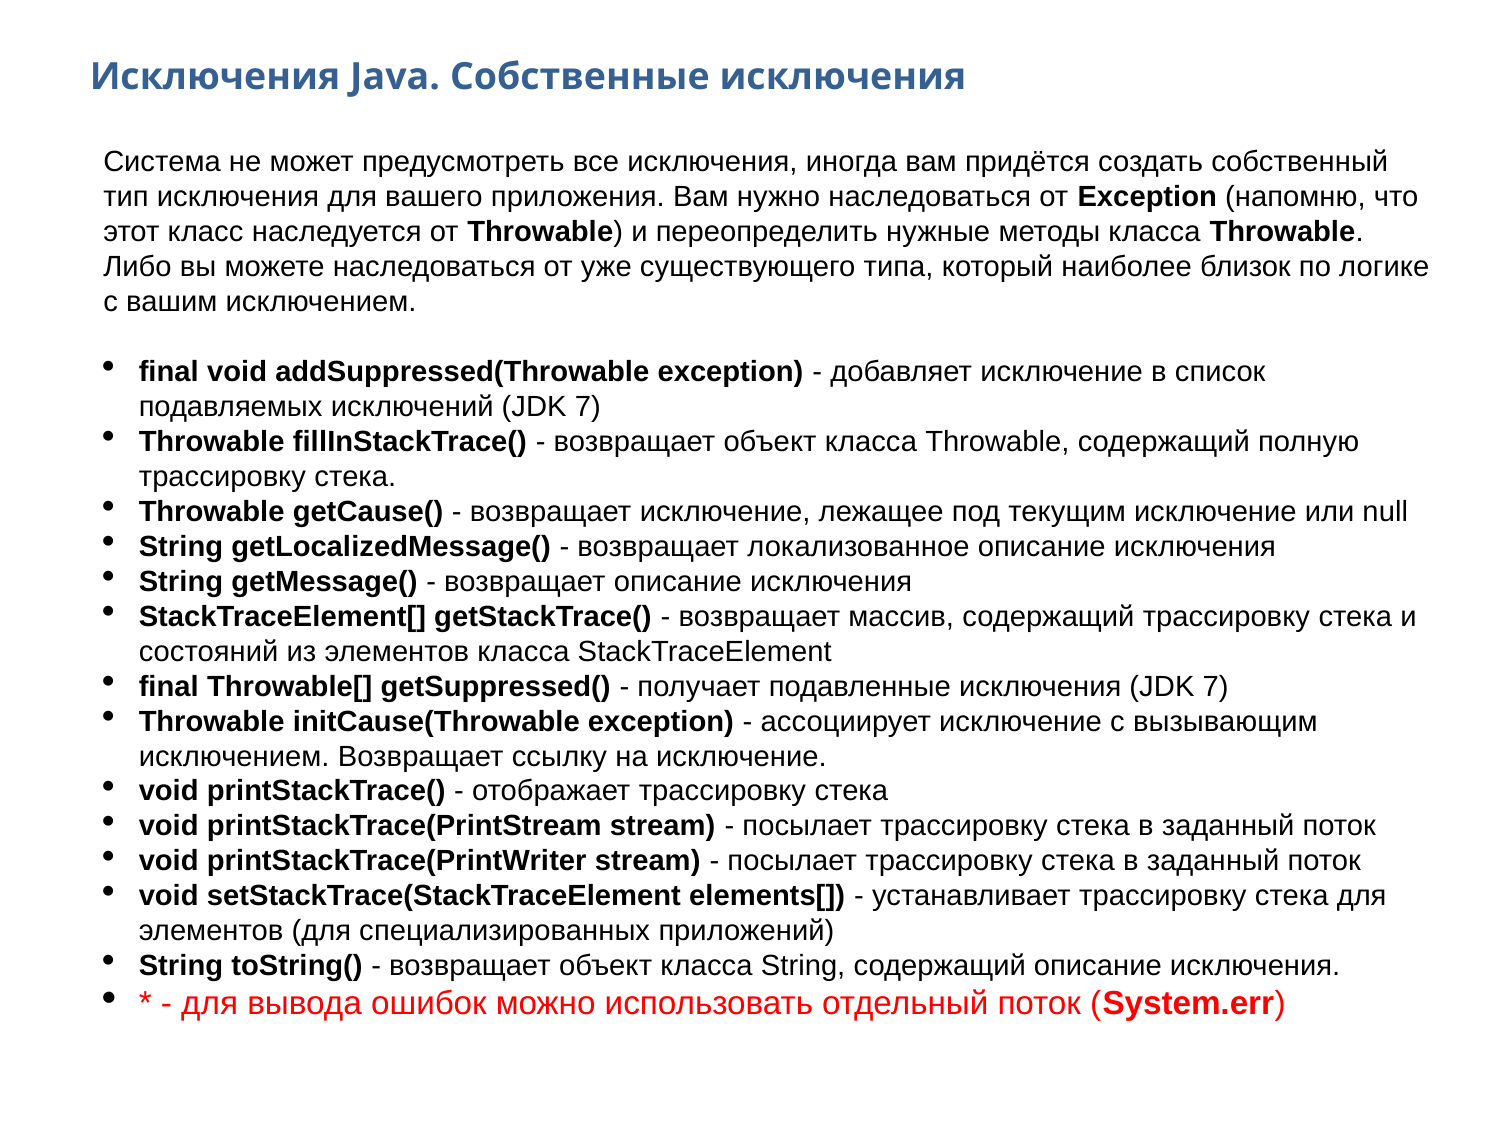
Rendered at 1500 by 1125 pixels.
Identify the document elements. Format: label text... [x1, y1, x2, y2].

text_box Система не может предусмотреть все исключения, иногда вам придётся создать собственный тип исключения для вашего приложения. Вам нужно наследоваться от Exception (напомню, что этот класс наследуется от Throwable) и переопределить нужные методы класса Throwable. Либо вы можете наследоваться от уже существующего типа, который наиболее близок по логике с вашим исключением. final void addSuppressed(Throwable exception) - добавляет исключение в список подавляемых исключений (JDK 7) Throwable fillInStackTrace() - возвращает объект класса Throwable, содержащий полную трассировку стека. Throwable getCause() - возвращает исключение, лежащее под текущим исключение или null String getLocalizedMessage() - возвращает локализованное описание исключения String getMessage() - возвращает описание исключения StackTraceElement[] getStackTrace() - возвращает массив, содержащий трассировку стека и состояний из элементов класса StackTraceElement final Throwable[] getSuppressed() - получает подавленные исключения (JDK 7) Throwable initCause(Throwable exception) - ассоциирует исключение с вызывающим исключением. Возвращает ссылку на исключение. void printStackTrace() - отображает трассировку стека void printStackTrace(PrintStream stream) - посылает трассировку стека в заданный поток void printStackTrace(PrintWriter stream) - посылает трассировку стека в заданный поток void setStackTrace(StackTraceElement elements[]) - устанавливает трассировку стека для элементов (для специализированных приложений) String toString() - возвращает объект класса String, содержащий описание исключения. * - для вывода ошибок можно использовать отдельный поток (System.err) [88, 135, 1447, 910]
text_box Исключения Java. Собственные исключения [75, 45, 1425, 163]
